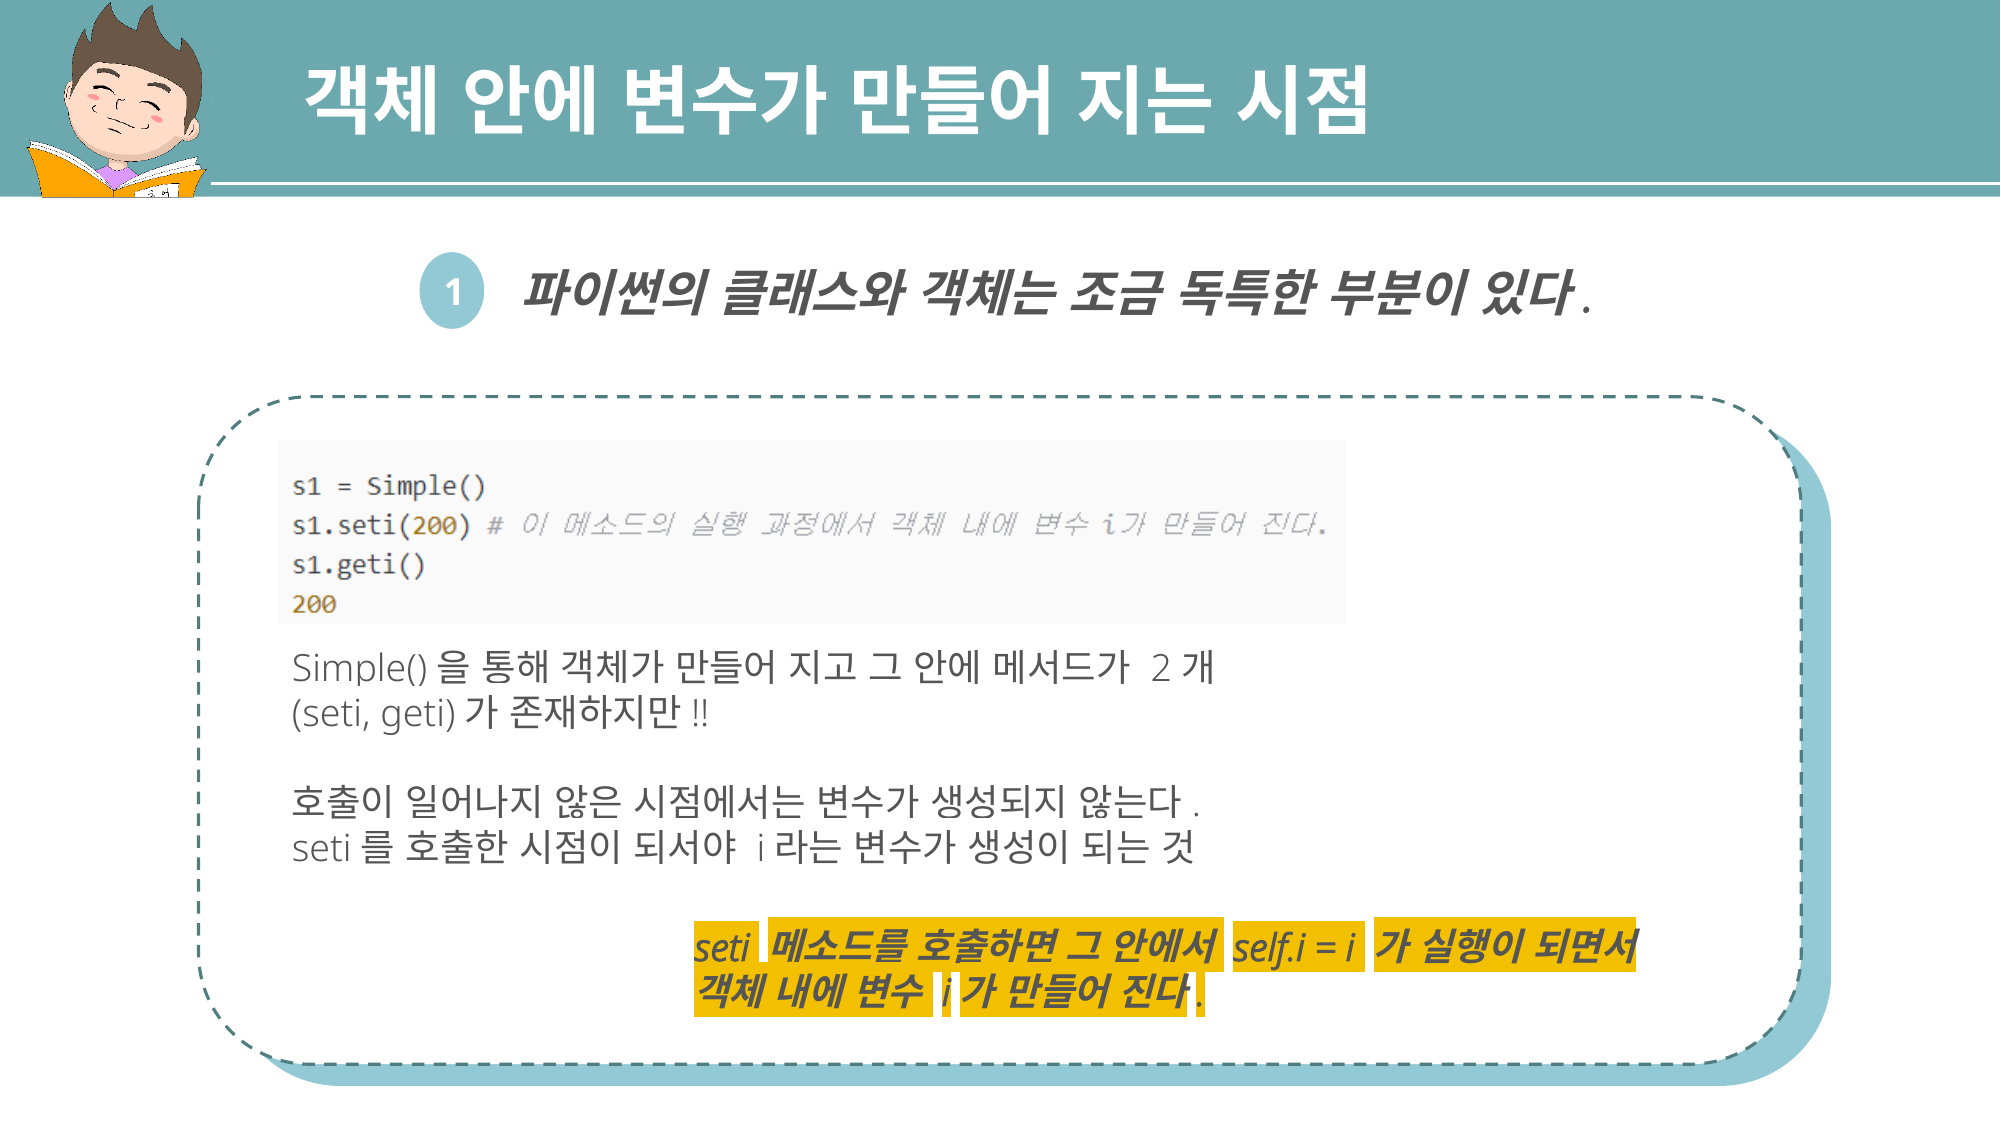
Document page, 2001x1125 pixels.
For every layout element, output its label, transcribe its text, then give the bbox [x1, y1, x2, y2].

text_box 객체 안에 변수가 만들어 지는 시점 [288, 45, 1390, 151]
text_box [197, 395, 1803, 1066]
text_box [262, 429, 1833, 1087]
text_box 파이썬의 클래스와 객체는 조금 독특한 부분이 있다. [506, 254, 1683, 330]
picture [277, 440, 1347, 624]
text_box Simple()을 통해 객체가 만들어 지고 그 안에 메서드가 2개 (seti, geti)가 존재하지만!! 호출이 일어나지 않은 시점에서는 변수가 생성되지 않는다. seti를 호출한 시점이 되서야 i라는 변수가 생성이 되는 것 [277, 636, 1280, 877]
picture [22, 0, 224, 200]
text_box seti 메소드를 호출하면 그 안에서 self.i = i 가 실행이 되면서 객체 내에 변수 i가 만들어 진다. [679, 916, 1683, 1021]
text_box 1 [418, 251, 486, 330]
